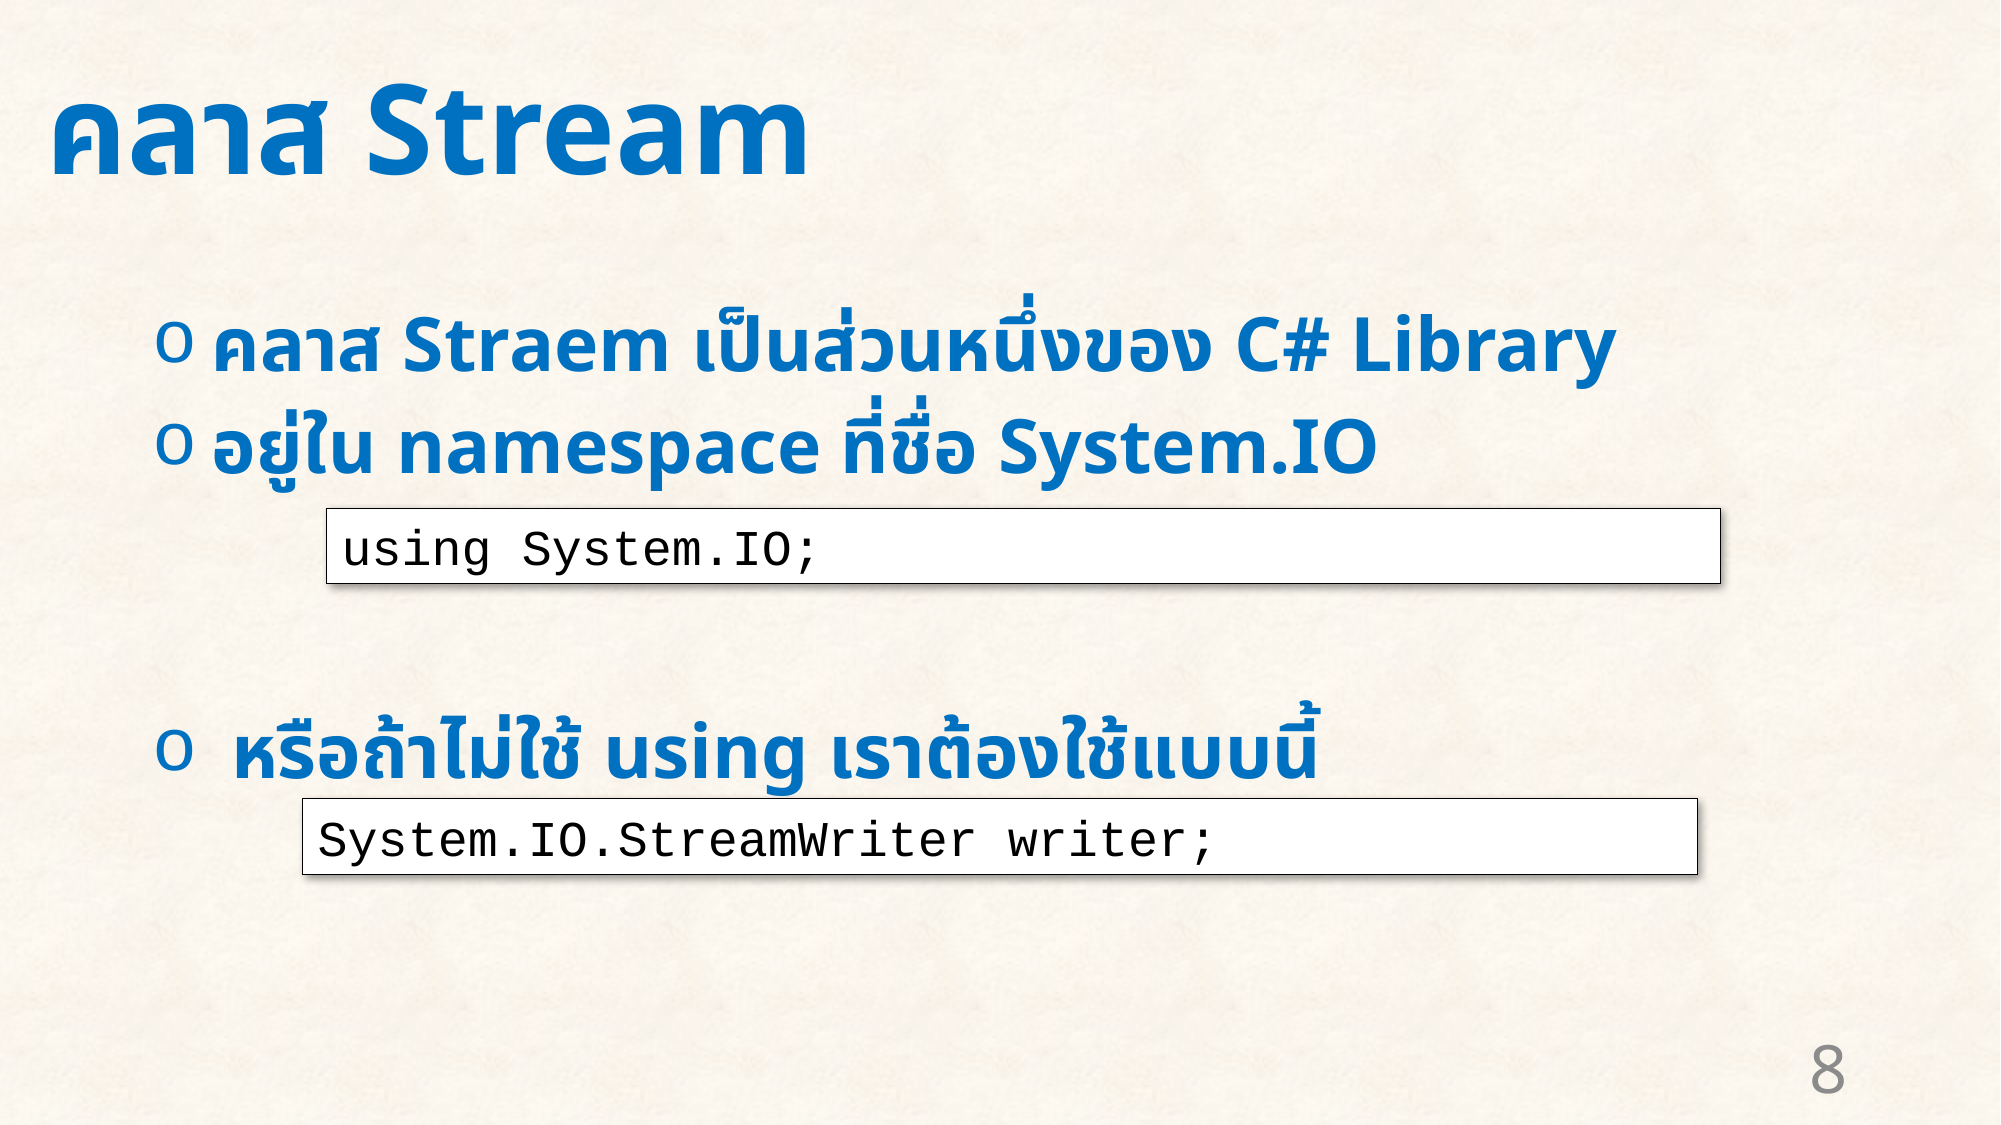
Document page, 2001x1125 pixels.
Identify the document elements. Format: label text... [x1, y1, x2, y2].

list คลาส Straem เป็นส่วนหนึ่งของ C# Library อยู่ใน namespace ที่ชื่อ System.IO หรือถ้าไม่ใช้ using เราต้องใช้แบบนี้ [137, 299, 1863, 1014]
slide_number 8 [1412, 1042, 1863, 1103]
title คลาส Stream [31, 25, 1757, 243]
text_box using System.IO; [326, 508, 1721, 584]
text_box System.IO.StreamWriter writer; [302, 798, 1698, 875]
